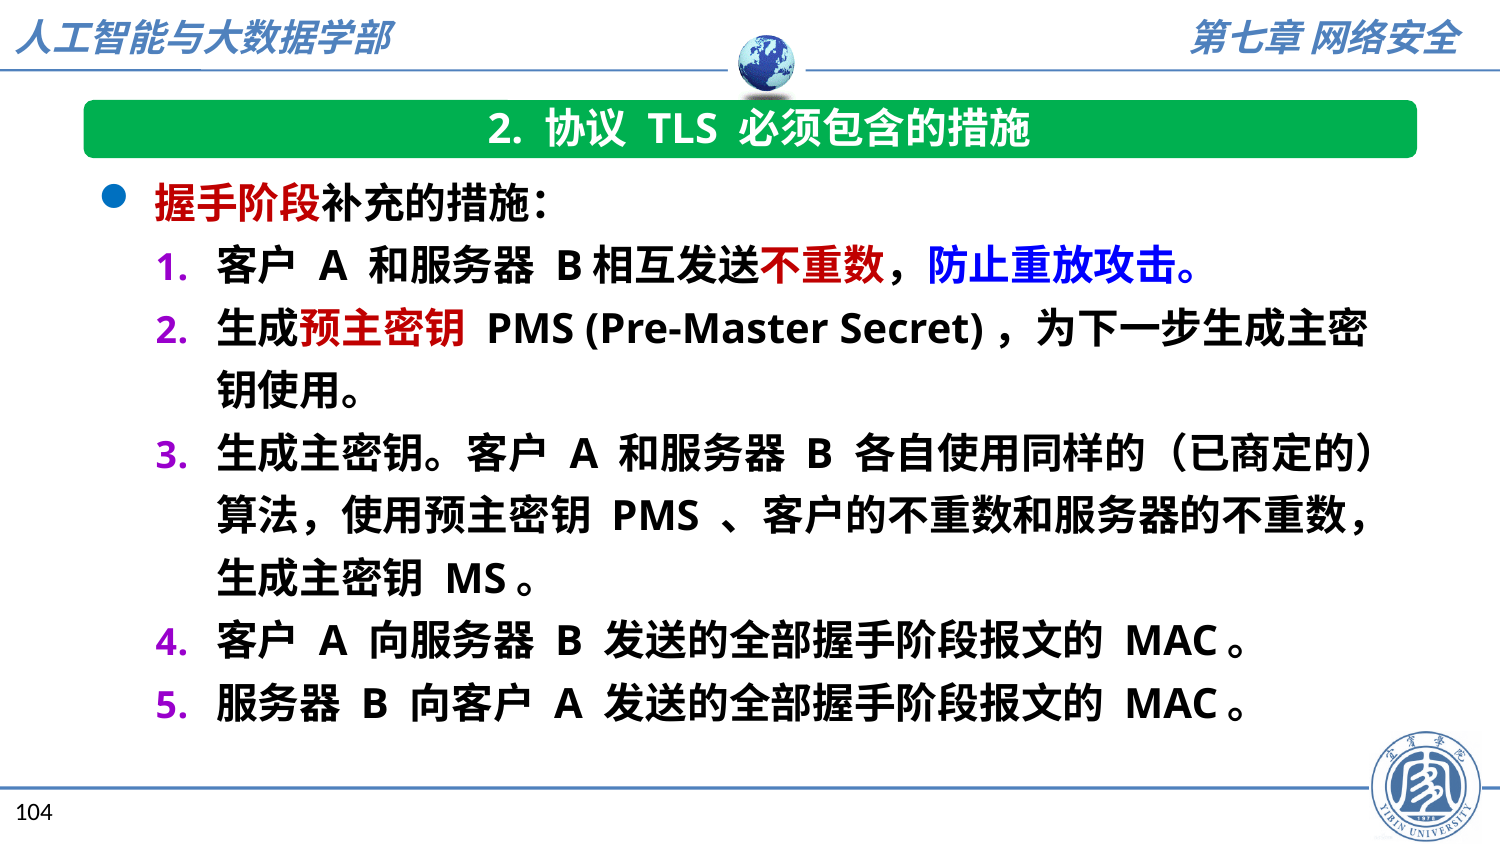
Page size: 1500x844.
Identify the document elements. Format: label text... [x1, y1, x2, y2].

text_box 握手阶段补充的措施： 客户 A 和服务器 B相互发送不重数，防止重放攻击。 生成预主密钥 PMS (Pre-Master Secret)，为下一步生成主密钥使用。 生成主密钥。客户 A 和服务器 B 各自使用同样的（已商定的）算法，使用预主密钥 PMS 、客户的不重数和服务器的不重数，生成主密钥 MS。 客户 A 向服务器 B 发送的全部握手阶段报文的 MAC。 服务器 B 向客户 A 发送的全部握手阶段报文的 MAC。 [83, 156, 1418, 734]
slide_number 104 [0, 787, 350, 833]
text_box [83, 99, 165, 156]
text_box 2. 协议 TLS 必须包含的措施 [165, 94, 1353, 156]
picture [736, 33, 796, 94]
text_box [1353, 100, 1418, 156]
